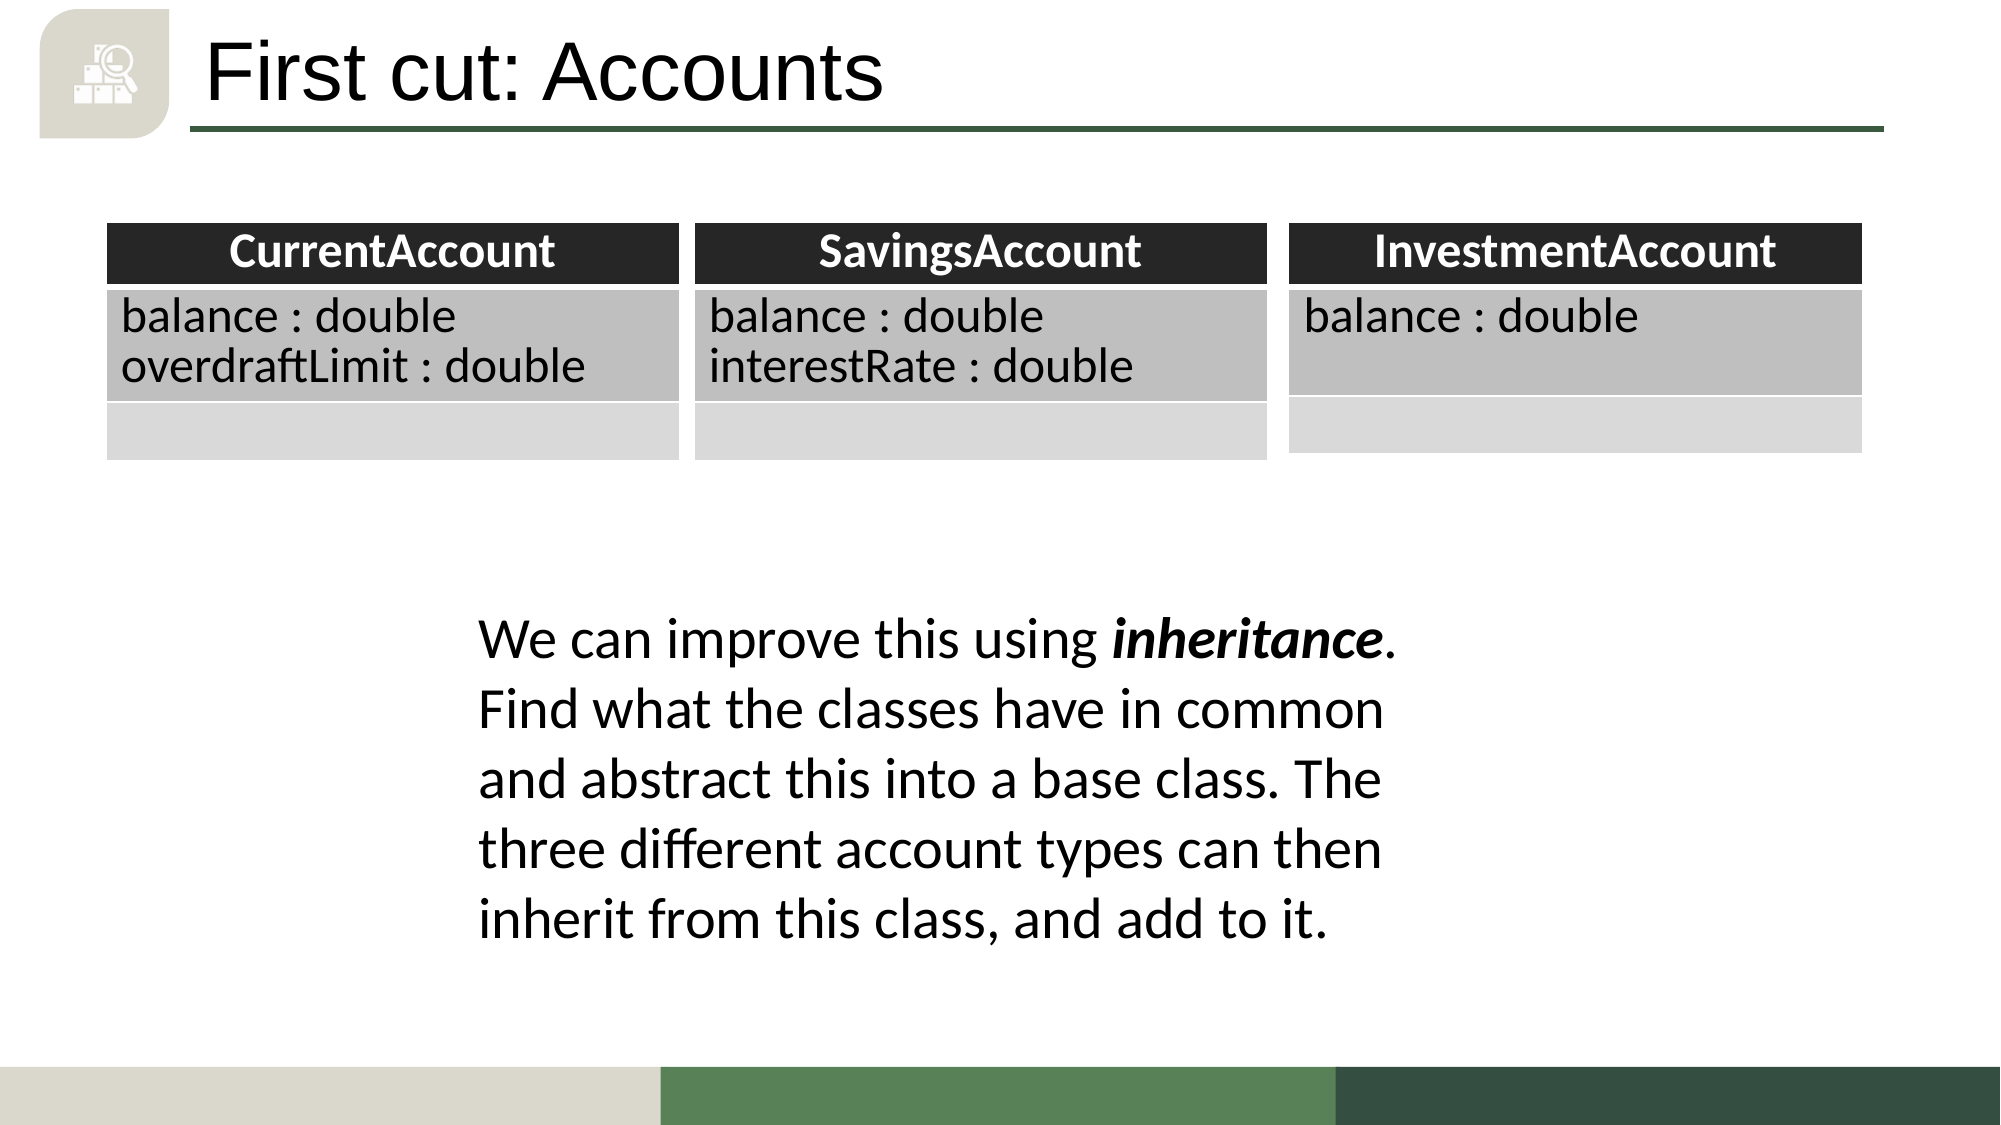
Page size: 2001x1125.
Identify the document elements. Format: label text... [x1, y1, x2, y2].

table_cell balance : double interestRate : double [695, 290, 1267, 401]
table_cell balance : double overdraftLimit : double [107, 290, 679, 401]
title First cut: Accounts [189, 19, 2000, 128]
table_cell [695, 403, 1267, 460]
table_cell [1289, 397, 1862, 453]
table_header CurrentAccount [107, 223, 679, 284]
text_box [0, 1066, 660, 1125]
table_cell [107, 403, 679, 460]
table_header InvestmentAccount [1289, 223, 1862, 284]
text_box We can improve this using inheritance. Find what the classes have in common and abstract this into a base class. The three different account types can then inherit from this class, and add to it. [463, 593, 1466, 958]
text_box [39, 9, 170, 139]
table_cell balance : double [1289, 290, 1862, 395]
table_header SavingsAccount [695, 223, 1267, 284]
text_box [660, 1066, 1335, 1125]
text_box [1335, 1066, 2000, 1125]
